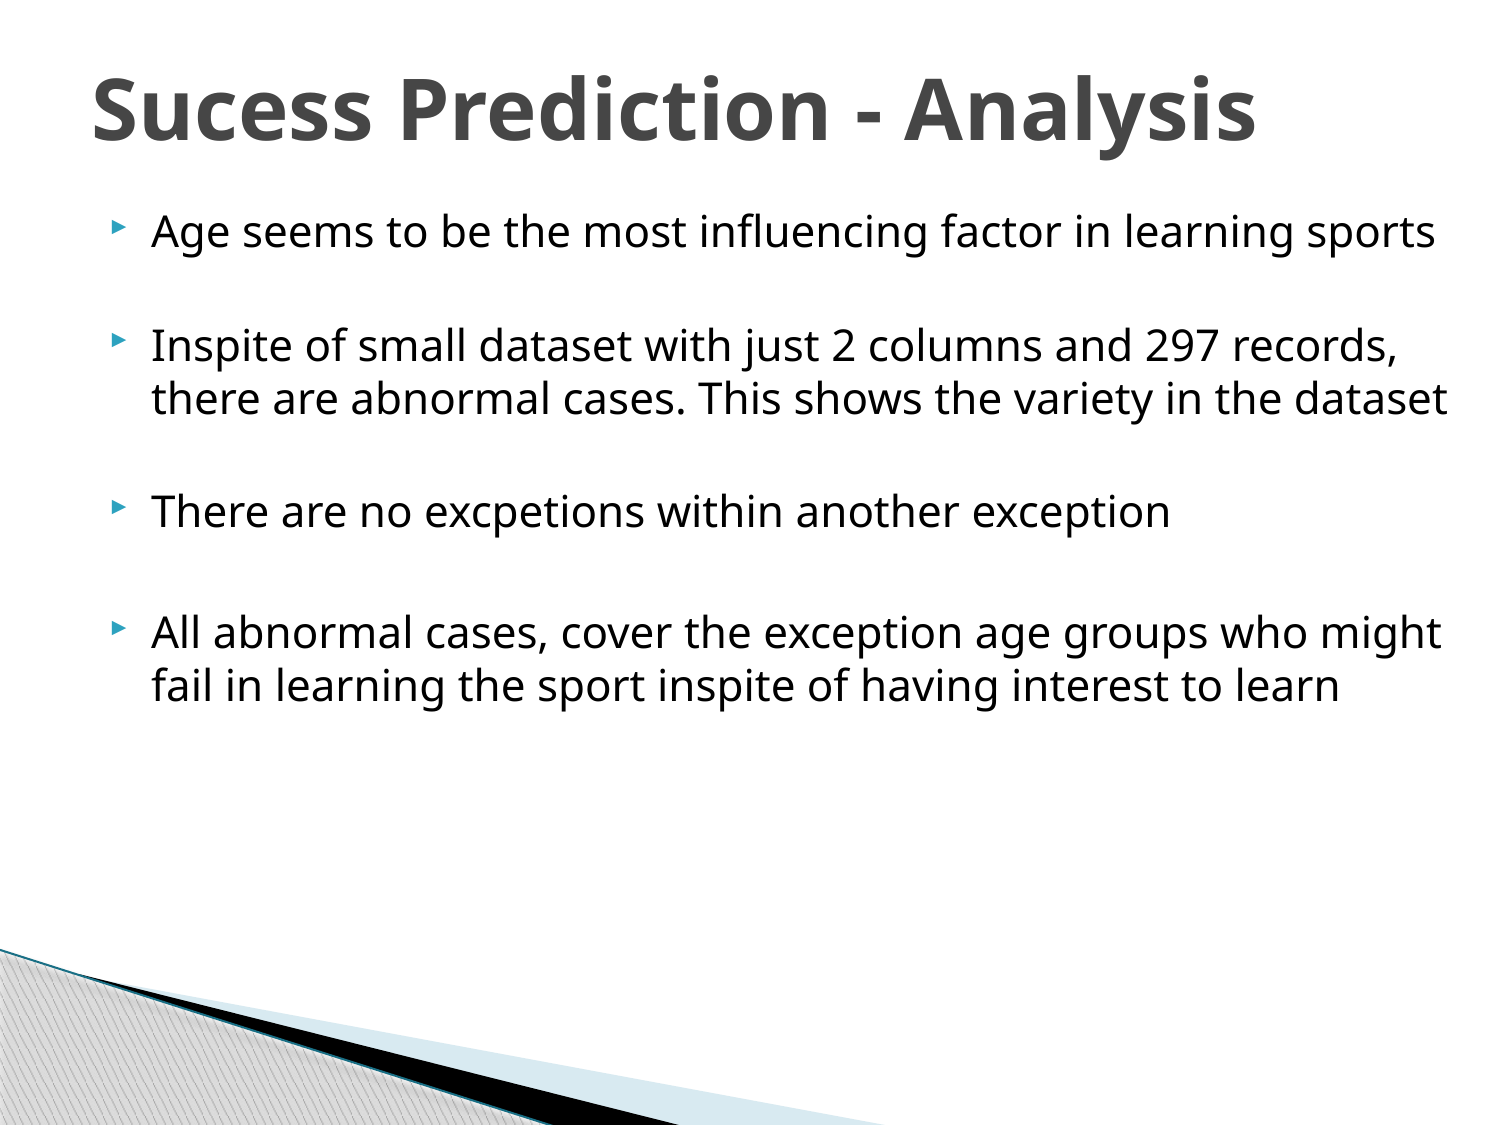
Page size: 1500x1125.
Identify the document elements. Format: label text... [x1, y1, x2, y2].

list Age seems to be the most influencing factor in learning sports Inspite of small dataset with just 2 columns and 297 records, there are abnormal cases. This shows the variety in the dataset There are no excpetions within another exception All abnormal cases, cover the exception age groups who might fail in learning the sport inspite of having interest to learn [76, 196, 1483, 976]
title Sucess Prediction - Analysis [76, 30, 1427, 183]
